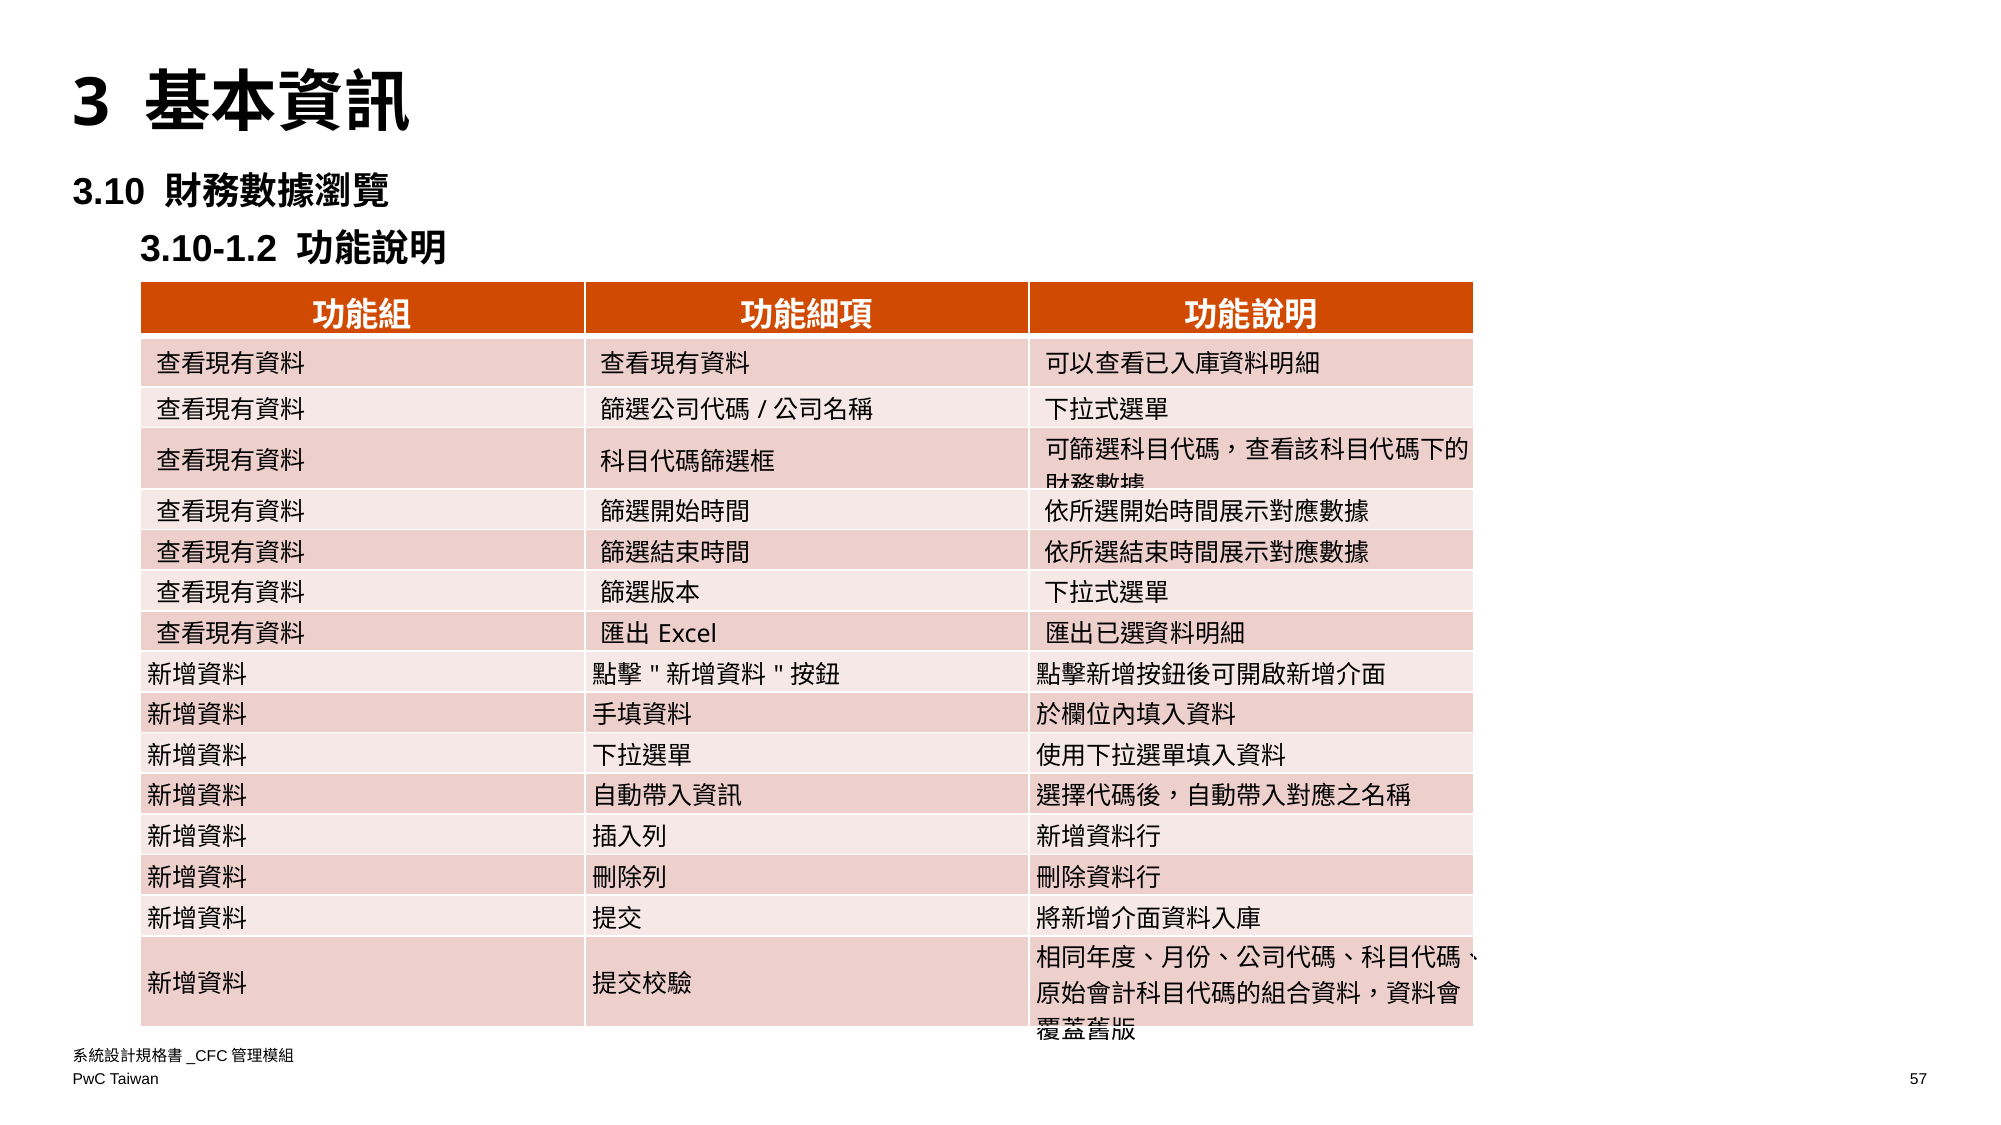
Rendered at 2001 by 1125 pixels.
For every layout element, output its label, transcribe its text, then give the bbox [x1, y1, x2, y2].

table_cell 將新增介面資料入庫 [1030, 896, 1473, 935]
table_cell 提交 [586, 896, 1028, 935]
table_cell 提交校驗 [586, 937, 1028, 1026]
table_cell 查看現有資料 [141, 571, 584, 610]
slide_number 57 [1637, 1065, 1928, 1088]
table_cell 依所選結束時間展示對應數據 [1030, 530, 1473, 569]
table_cell 刪除列 [586, 855, 1028, 894]
table_cell 查看現有資料 [586, 339, 1028, 386]
table_cell 查看現有資料 [141, 490, 584, 529]
title 3 基本資訊 [72, 70, 1928, 169]
table_cell 科目代碼篩選框 [586, 428, 1028, 488]
table_cell 下拉式選單 [1030, 388, 1473, 427]
text_box 3.10-1.2 功能說明 [140, 224, 684, 270]
table_cell 使用下拉選單填入資料 [1030, 733, 1473, 772]
table_header 功能組 [141, 282, 584, 333]
table_cell 下拉式選單 [1030, 571, 1473, 610]
table_cell 匯出Excel [586, 612, 1028, 650]
table_cell 匯出已選資料明細 [1030, 612, 1473, 650]
table_cell 新增資料 [141, 896, 584, 935]
table_cell 新增資料 [141, 855, 584, 894]
table_header 功能細項 [586, 282, 1028, 333]
table_cell 篩選結束時間 [586, 530, 1028, 569]
text_box 3.10 財務數據瀏覽 [72, 167, 616, 213]
table_header 功能說明 [1030, 282, 1473, 333]
table_cell 於欄位內填入資料 [1030, 693, 1473, 732]
table_cell 選擇代碼後，自動帶入對應之名稱 [1030, 774, 1473, 813]
table_cell 依所選開始時間展示對應數據 [1030, 490, 1473, 529]
table_cell 插入列 [586, 815, 1028, 854]
footer 系統設計規格書_CFC管理模組 [72, 1042, 971, 1065]
table_cell 手填資料 [586, 693, 1028, 732]
table_cell 篩選版本 [586, 571, 1028, 610]
table_cell 可篩選科目代碼，查看該科目代碼下的財務數據 [1030, 428, 1473, 488]
table_cell 查看現有資料 [141, 388, 584, 427]
table_cell 新增資料 [141, 733, 584, 772]
table_cell 點擊"新增資料"按鈕 [586, 652, 1028, 691]
table_cell 篩選開始時間 [586, 490, 1028, 529]
table_cell 查看現有資料 [141, 612, 584, 650]
table_cell 下拉選單 [586, 733, 1028, 772]
table_cell 查看現有資料 [141, 339, 584, 386]
table_cell 新增資料行 [1030, 815, 1473, 854]
table_cell 自動帶入資訊 [586, 774, 1028, 813]
table_cell 點擊新增按鈕後可開啟新增介面 [1030, 652, 1473, 691]
table_cell 新增資料 [141, 693, 584, 732]
table_cell 新增資料 [141, 815, 584, 854]
table_cell 相同年度、月份、公司代碼、科目代碼、原始會計科目代碼的組合資料，資料會覆蓋舊版 [1030, 937, 1473, 1026]
table_cell 新增資料 [141, 774, 584, 813]
table_cell 查看現有資料 [141, 428, 584, 488]
table_cell 可以查看已入庫資料明細 [1030, 339, 1473, 386]
table_cell 篩選公司代碼/公司名稱 [586, 388, 1028, 427]
table_cell 刪除資料行 [1030, 855, 1473, 894]
table_cell 新增資料 [141, 652, 584, 691]
table_cell 新增資料 [141, 937, 584, 1026]
table_cell 查看現有資料 [141, 530, 584, 569]
